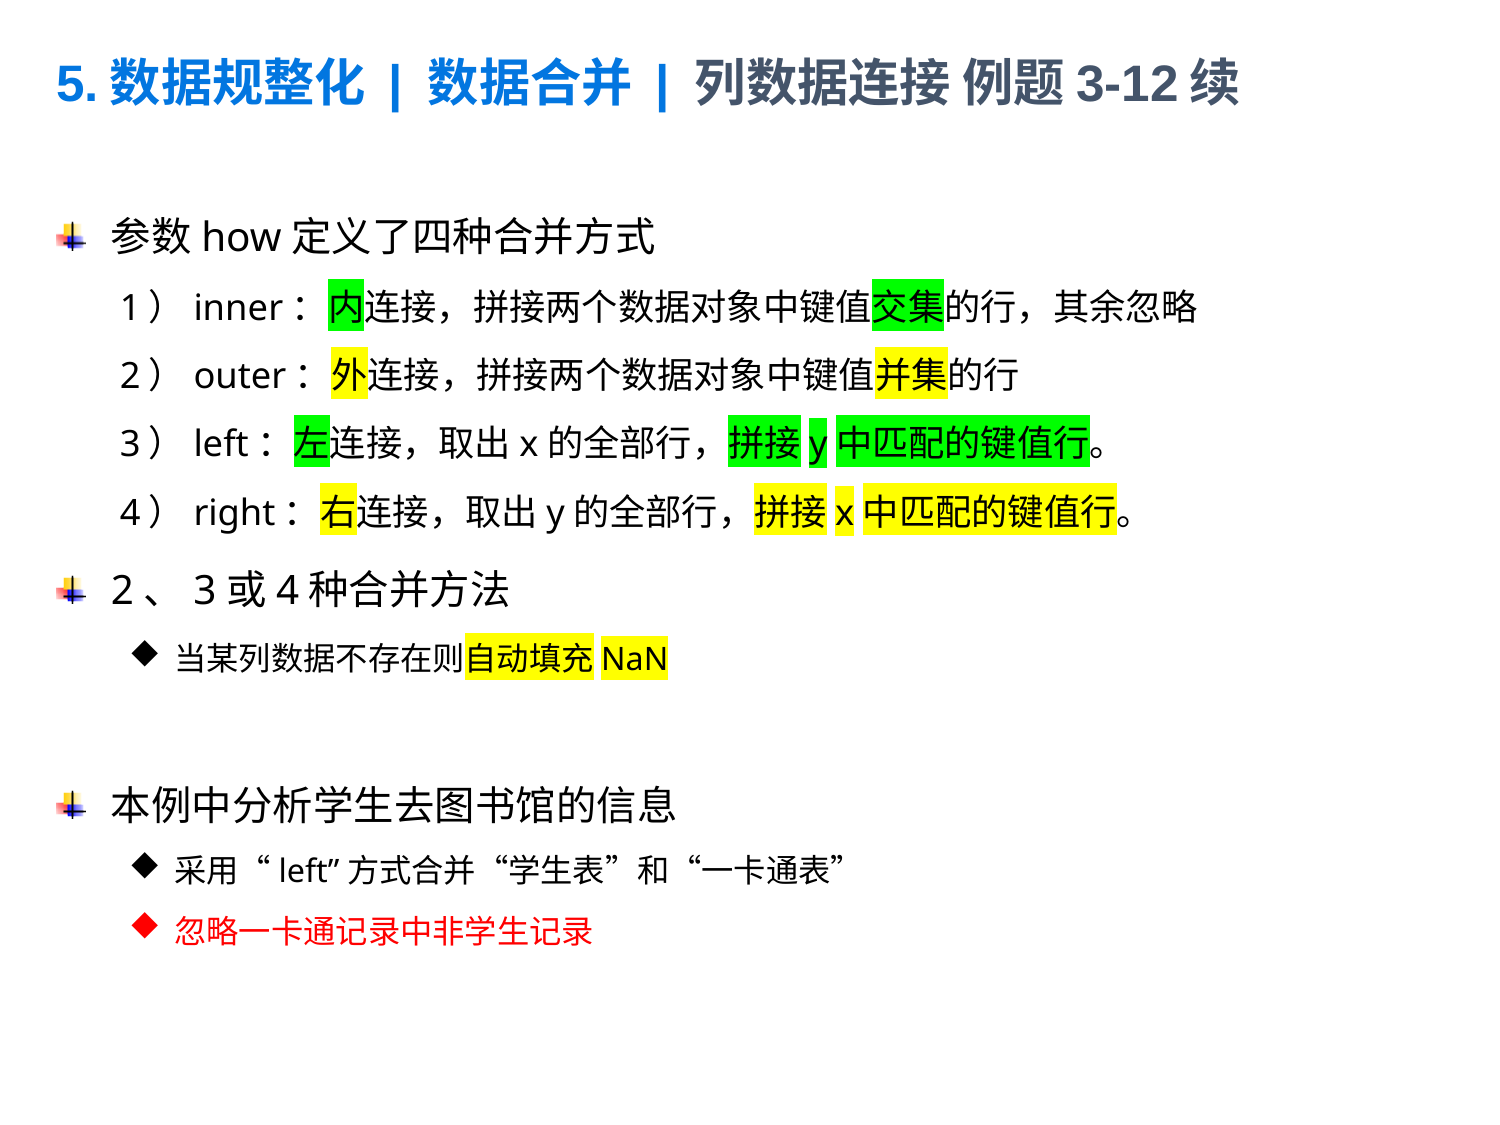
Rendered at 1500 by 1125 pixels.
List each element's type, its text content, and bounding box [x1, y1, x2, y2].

title 5.数据规整化 | 数据合并 | 列数据连接 例题3-12续 [41, 1, 1400, 149]
picture [56, 220, 86, 251]
picture [56, 574, 86, 604]
list 参数how定义了四种合并方式 1）inner：内连接，拼接两个数据对象中键值交集的行，其余忽略 2）outer：外连接，拼接两个数据对象中键值并集的行 3）left：左连接，取出x的全部行，拼接y中匹配的键值行。 4）right：右连接，取出y的全部行，拼接x中匹配的键值行。 2、3或4种合并方法 当某列数据不存在则自动填充NaN 本例中分析学生去图书馆的信息 采用“left”方式合并“学生表”和“一卡通表” 忽略一卡通记录中非学生记录 [41, 184, 1471, 965]
picture [56, 789, 86, 819]
